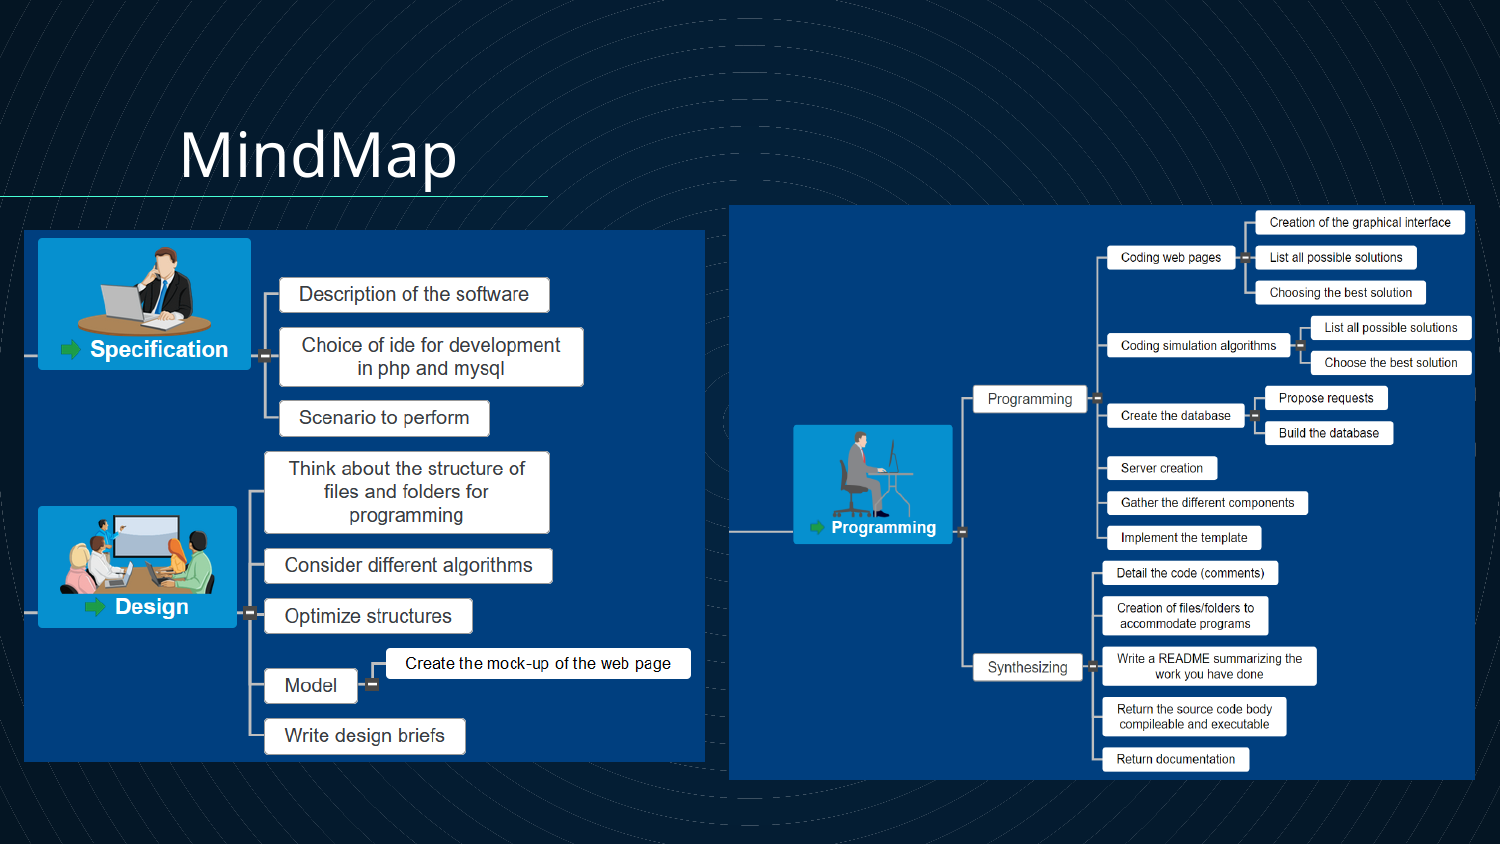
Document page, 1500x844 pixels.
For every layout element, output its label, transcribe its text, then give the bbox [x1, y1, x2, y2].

title MindMap [163, 105, 1449, 206]
picture [729, 204, 1476, 780]
picture [24, 229, 705, 762]
